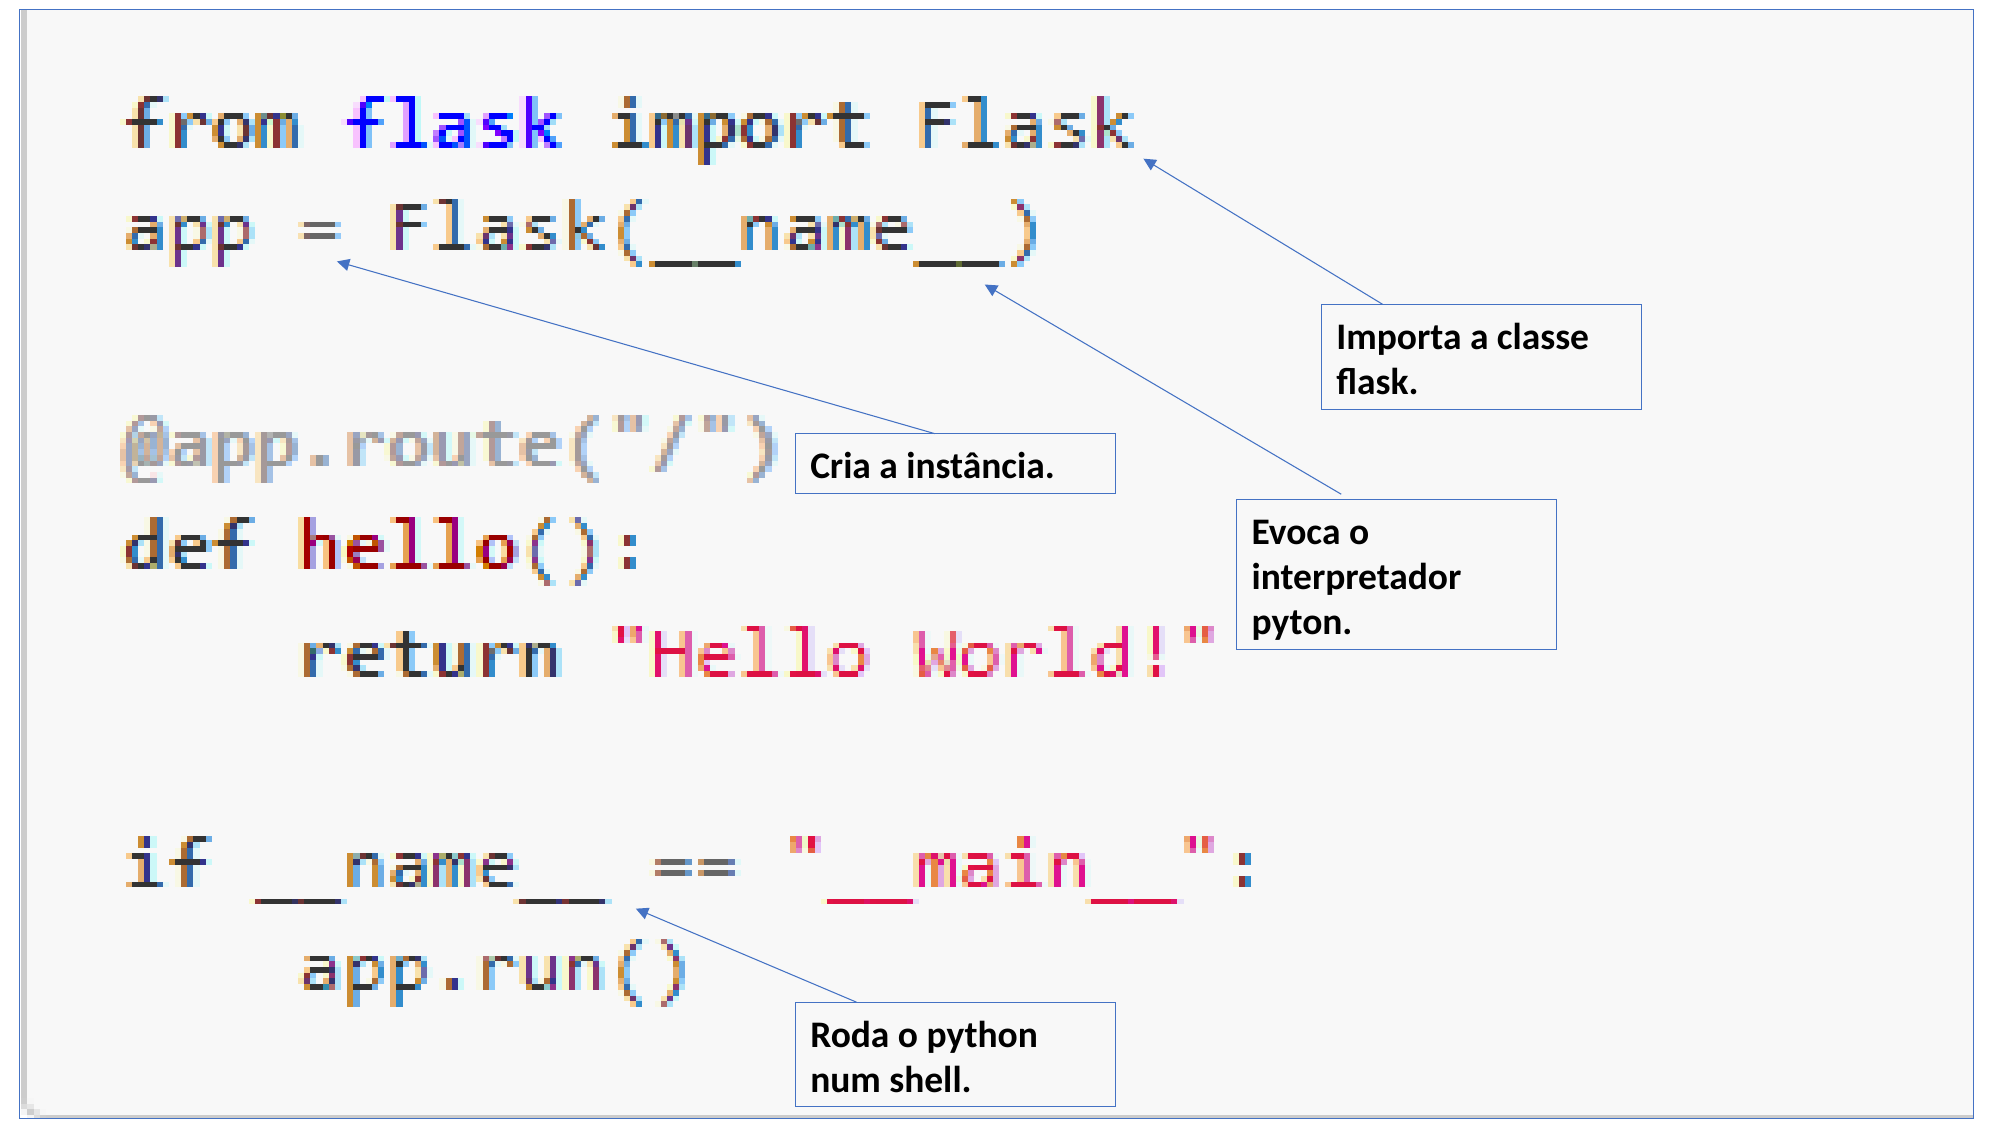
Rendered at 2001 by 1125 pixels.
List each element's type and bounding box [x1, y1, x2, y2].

text_box [1143, 158, 1383, 305]
text_box [336, 261, 935, 434]
text_box [984, 284, 1342, 495]
text_box [635, 908, 857, 1003]
picture [19, 9, 1974, 1119]
